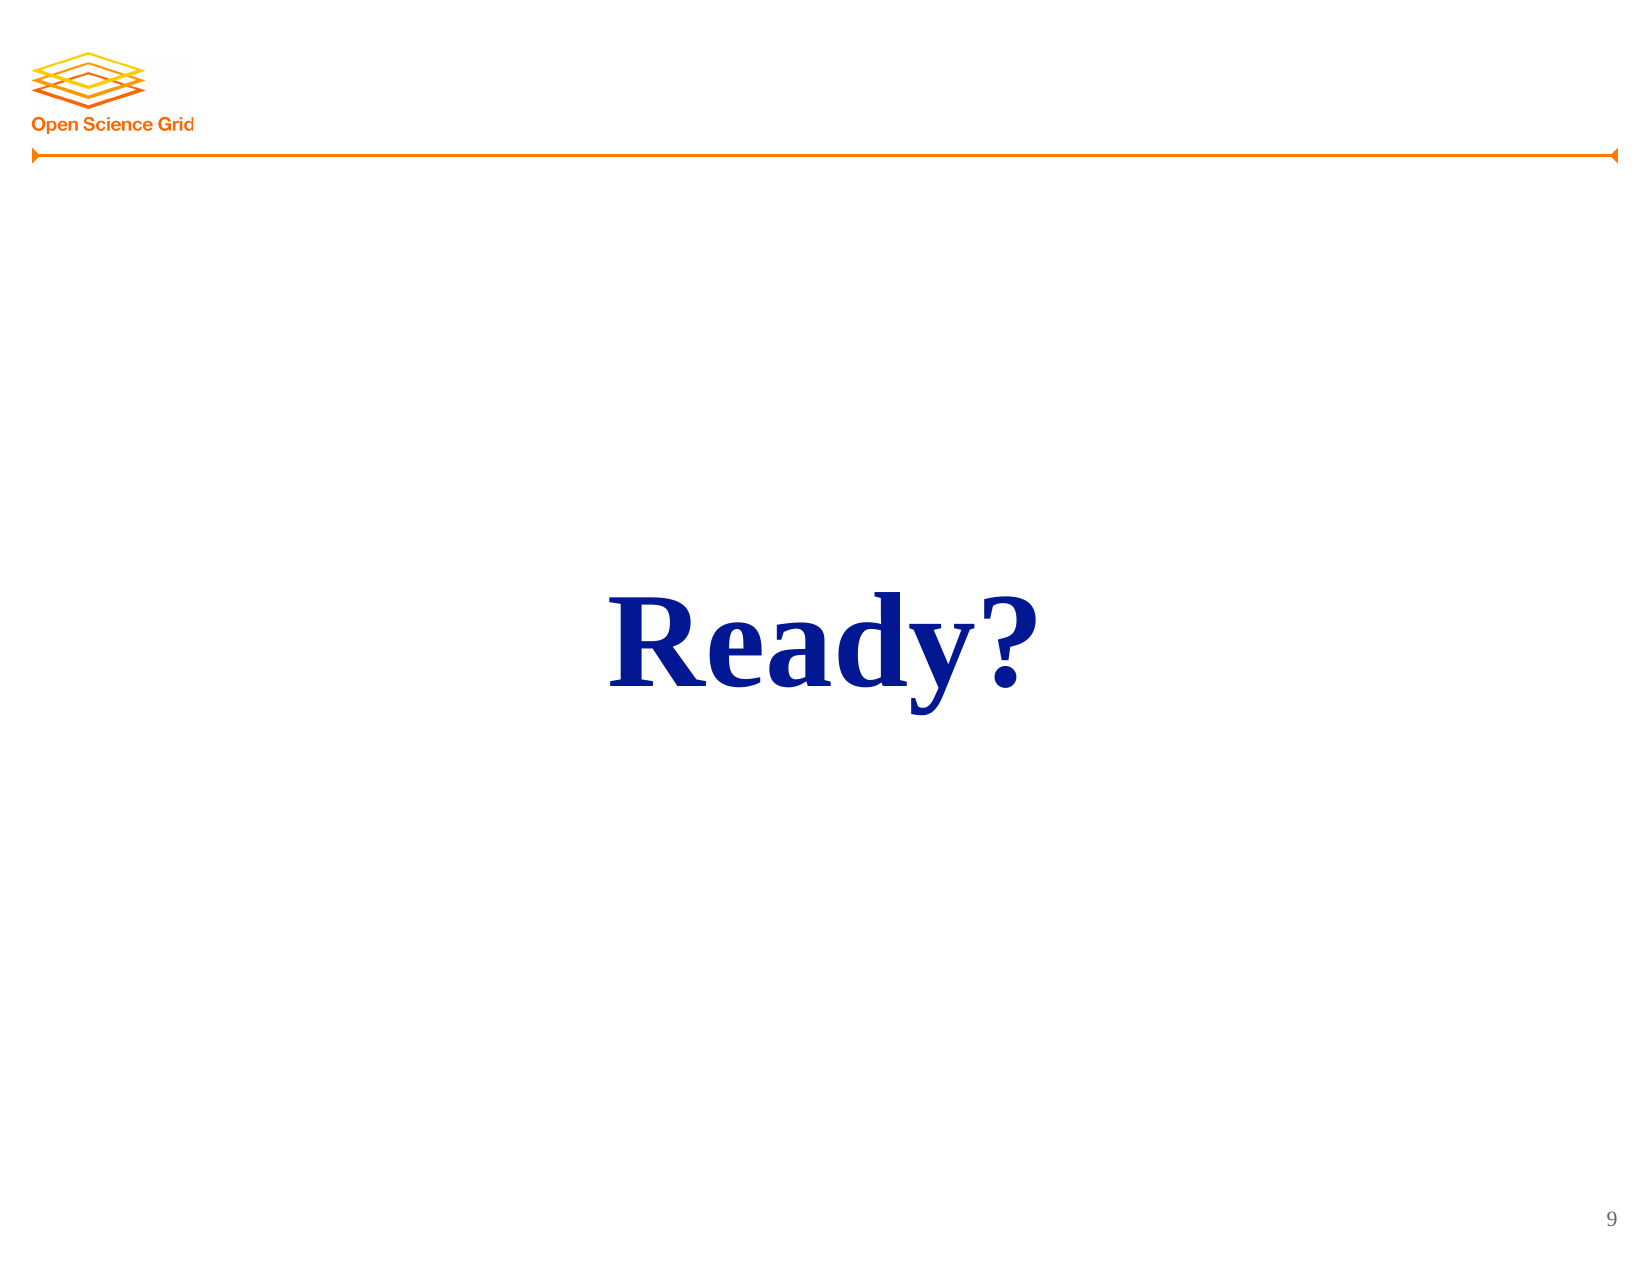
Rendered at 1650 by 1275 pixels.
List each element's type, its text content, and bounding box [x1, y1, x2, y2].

text_box [32, 147, 40, 164]
text_box [1610, 147, 1618, 164]
text_box Ready? [605, 576, 1065, 716]
text_box 9 [1604, 1205, 1624, 1233]
text_box [31, 52, 194, 134]
